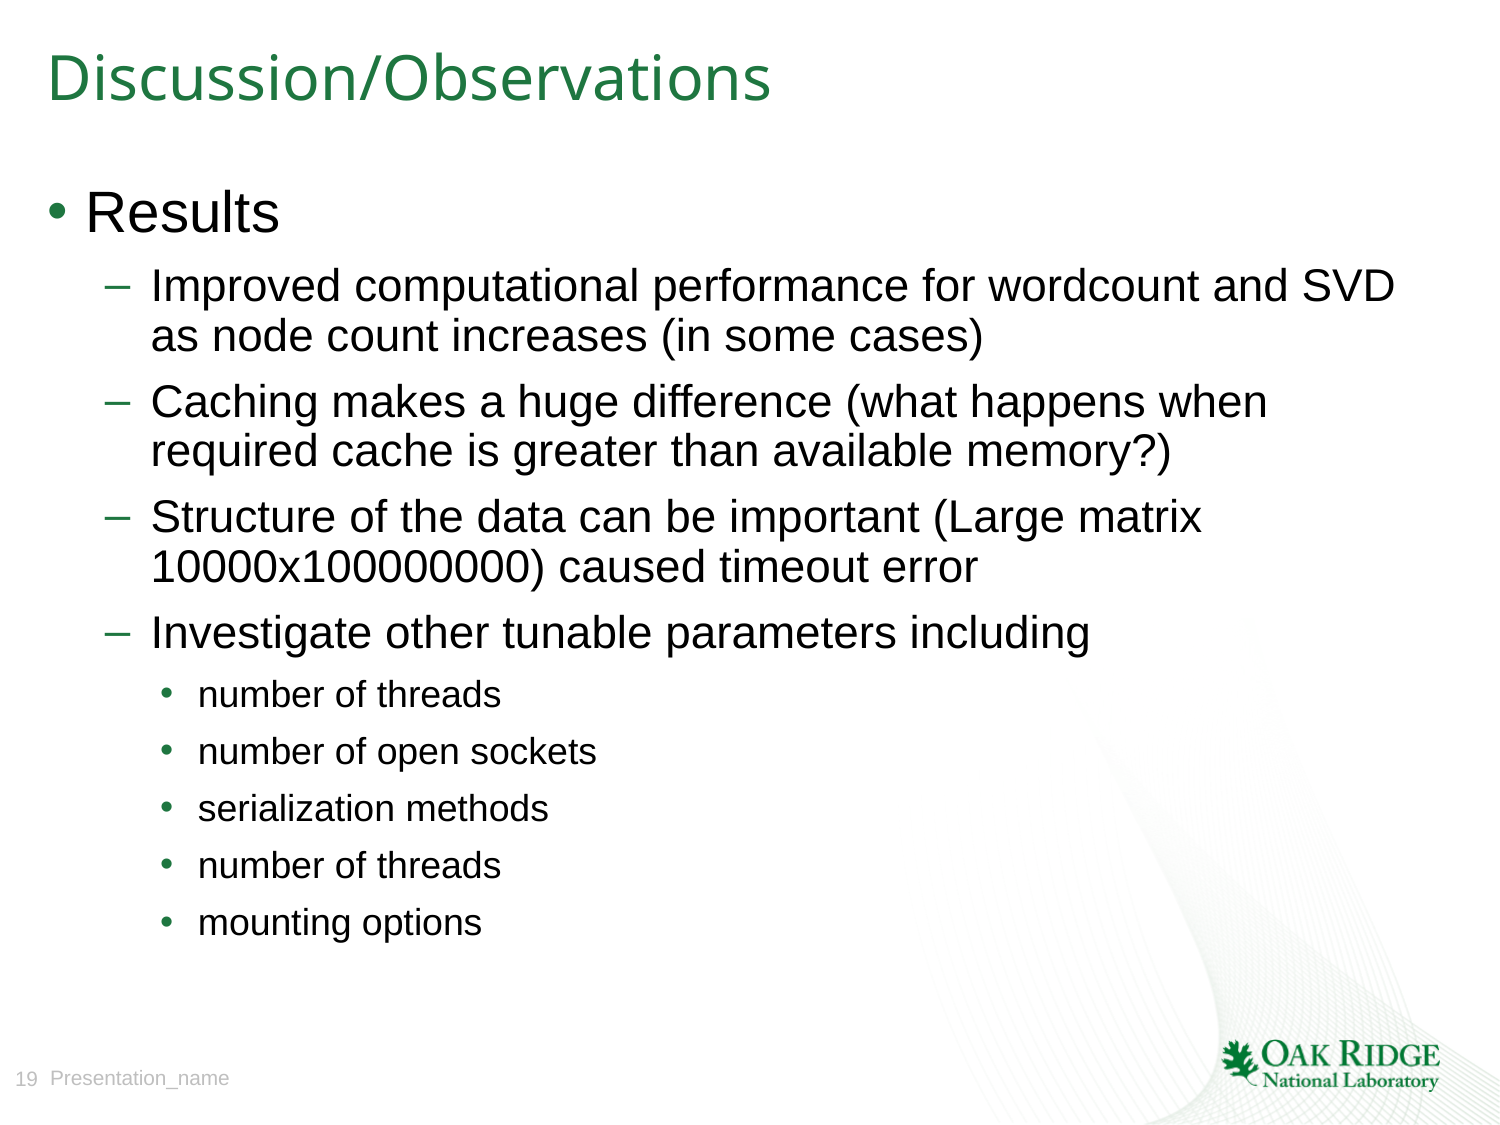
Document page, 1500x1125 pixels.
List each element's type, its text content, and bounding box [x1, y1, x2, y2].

picture [833, 297, 1500, 1125]
list Results Improved computational performance for wordcount and SVD as node count increases (in some cases) Caching makes a huge difference (what happens when required cache is greater than available memory?) Structure of the data can be important (Large matrix 10000x100000000) caused timeout error Investigate other tunable parameters including number of threads number of open sockets serialization methods number of threads mounting options [32, 174, 1451, 864]
title Discussion/Observations [31, 41, 1449, 124]
